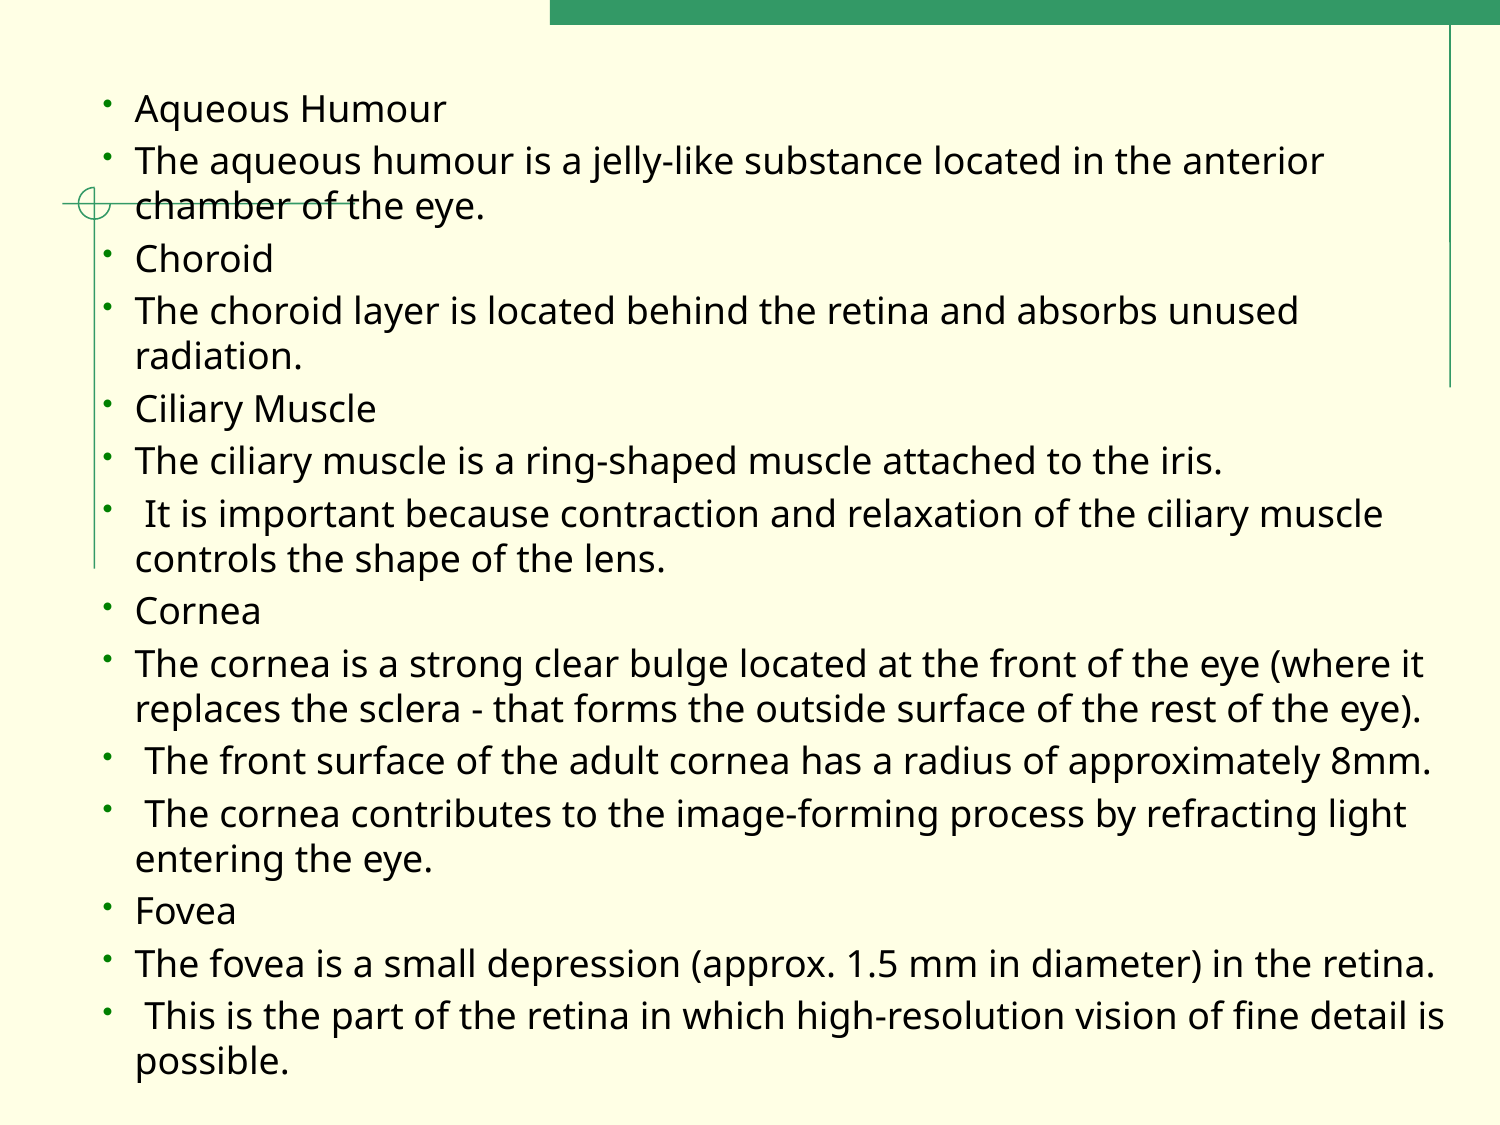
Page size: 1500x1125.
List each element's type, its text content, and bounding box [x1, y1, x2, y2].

list Aqueous Humour The aqueous humour is a jelly-like substance located in the anterior chamber of the eye. Choroid The choroid layer is located behind the retina and absorbs unused radiation. Ciliary Muscle The ciliary muscle is a ring-shaped muscle attached to the iris. It is important because contraction and relaxation of the ciliary muscle controls the shape of the lens. Cornea The cornea is a strong clear bulge located at the front of the eye (where it replaces the sclera - that forms the outside surface of the rest of the eye). The front surface of the adult cornea has a radius of approximately 8mm. The cornea contributes to the image-forming process by refracting light entering the eye. Fovea The fovea is a small depression (approx. 1.5 mm in diameter) in the retina. This is the part of the retina in which high-resolution vision of fine detail is possible. [87, 24, 1475, 1088]
